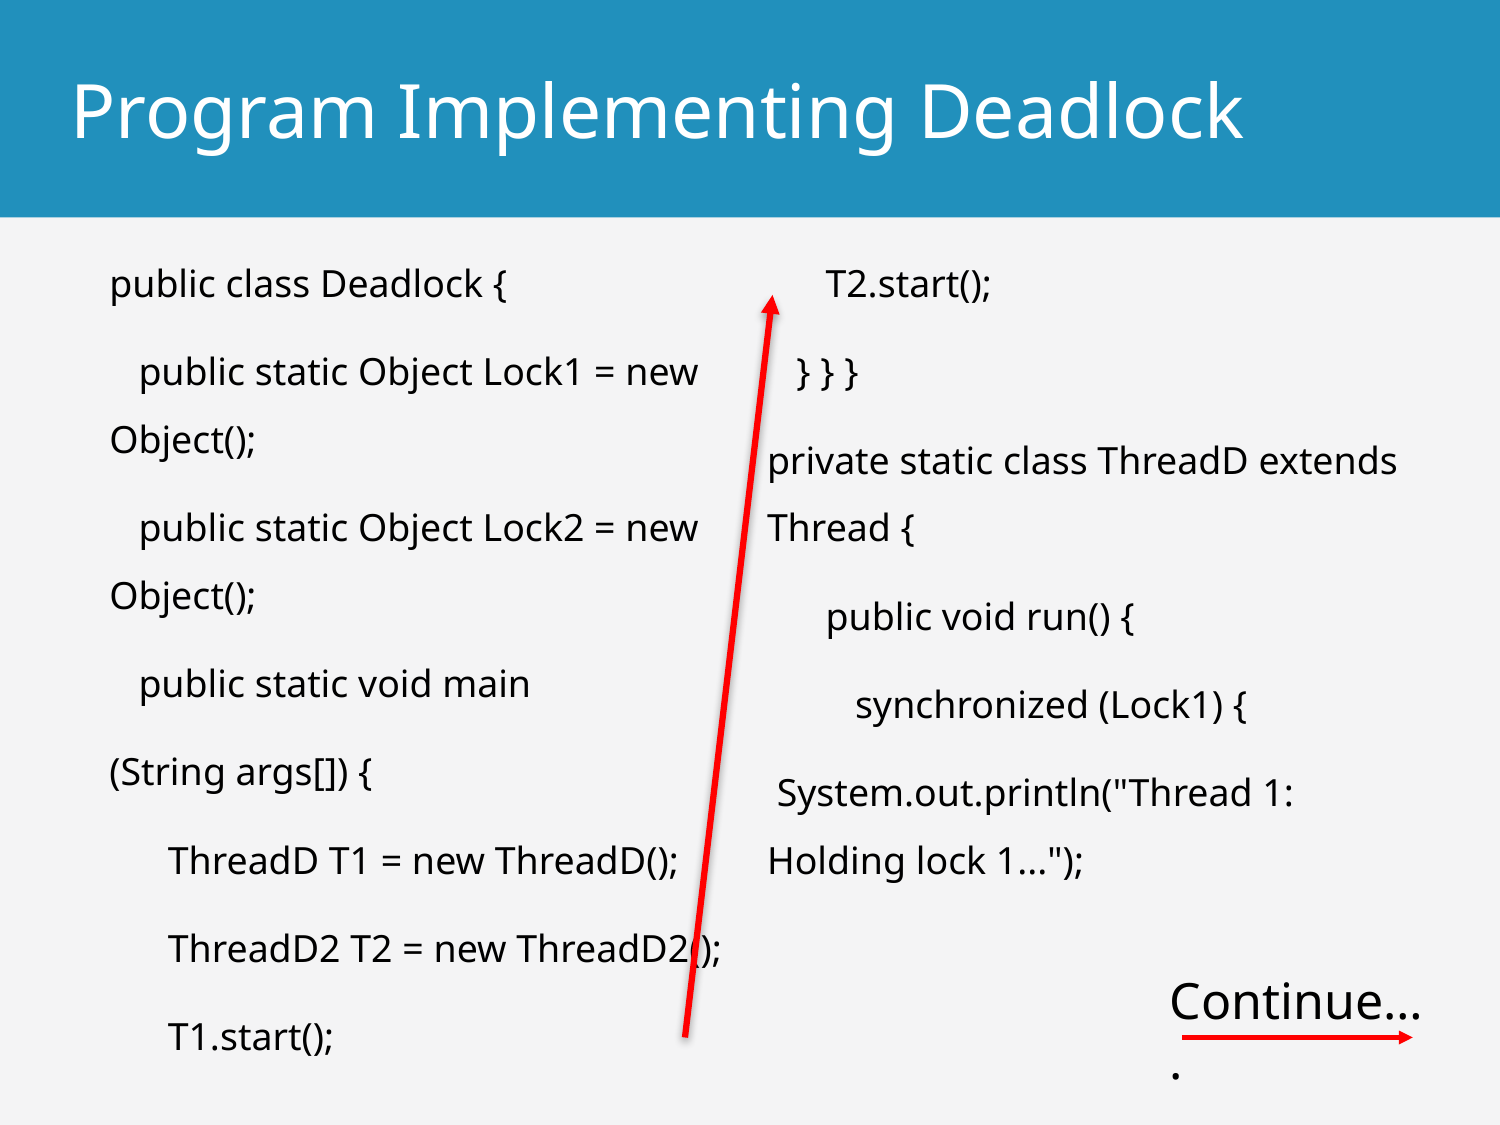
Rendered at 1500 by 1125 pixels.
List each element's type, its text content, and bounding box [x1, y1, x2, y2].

list public class Deadlock { public static Object Lock1 = new Object(); public static Object Lock2 = new Object(); public static void main (String args[]) { ThreadD T1 = new ThreadD(); ThreadD2 T2 = new ThreadD2(); T1.start(); T2.start(); } } } private static class ThreadD extends Thread { public void run() { synchronized (Lock1) { System.out.println("Thread 1: Holding lock 1..."); [94, 229, 1440, 1125]
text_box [684, 294, 773, 1038]
title Program Implementing Deadlock [55, 0, 1350, 218]
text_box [1154, 961, 1440, 1038]
